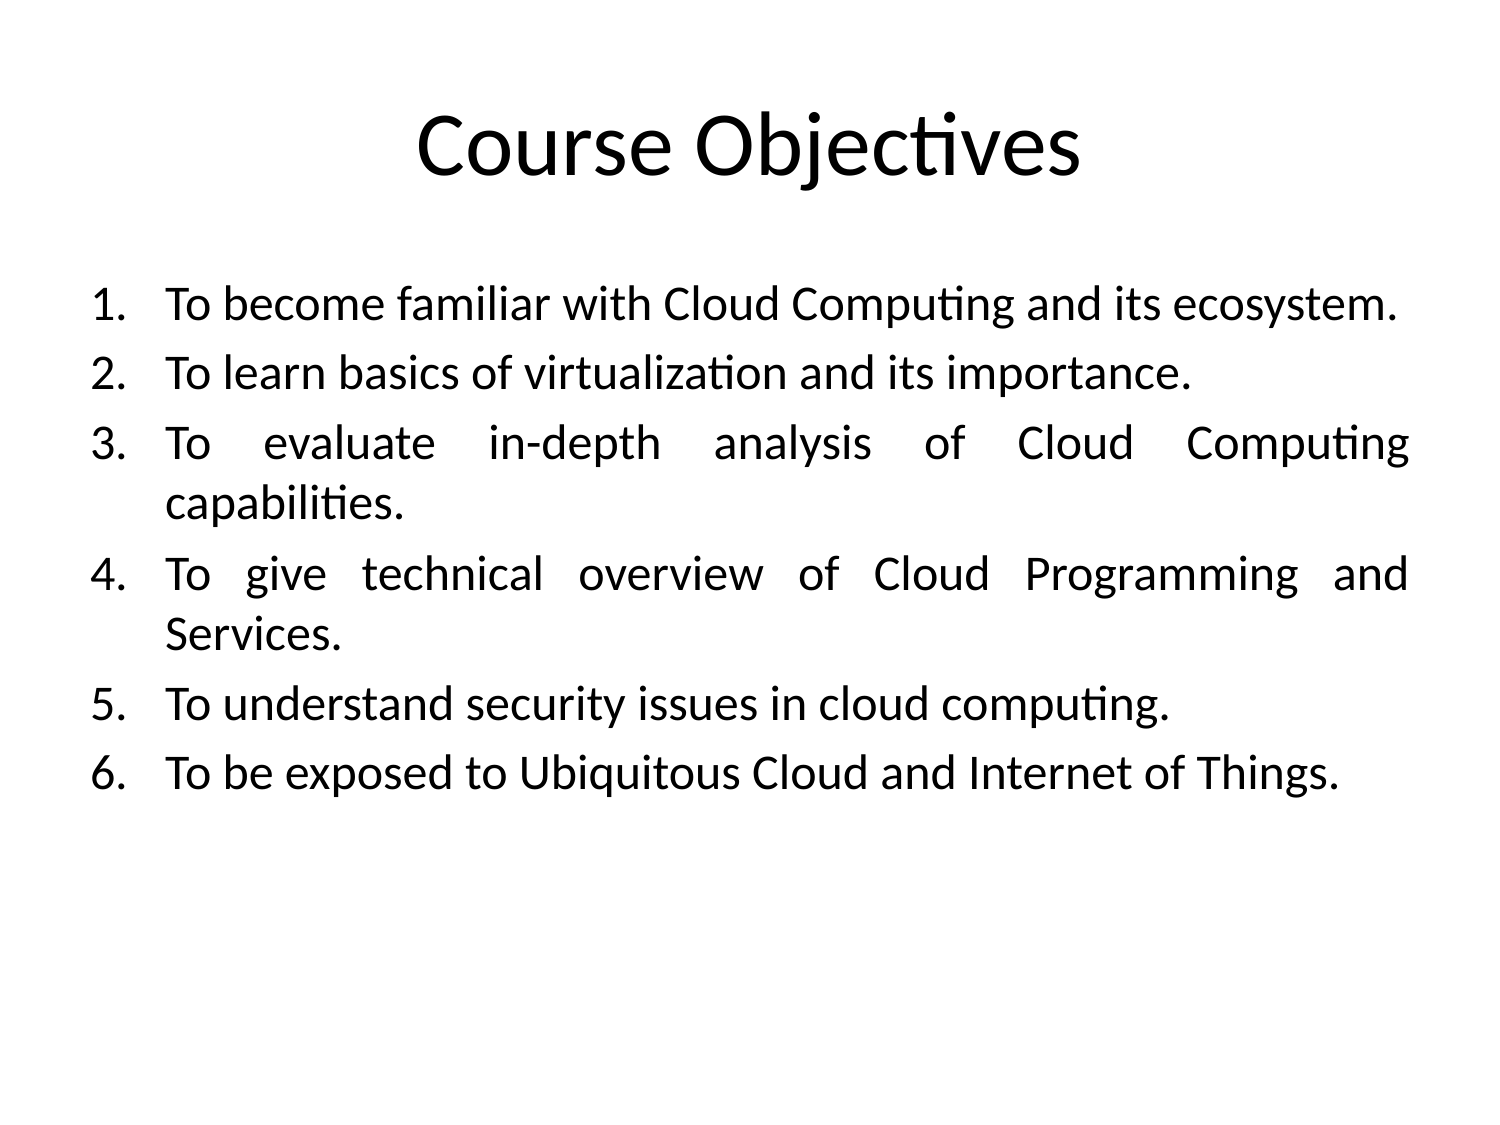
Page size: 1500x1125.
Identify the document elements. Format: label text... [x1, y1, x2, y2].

list To become familiar with Cloud Computing and its ecosystem. To learn basics of virtualization and its importance. To evaluate in-depth analysis of Cloud Computing capabilities. To give technical overview of Cloud Programming and Services. To understand security issues in cloud computing. To be exposed to Ubiquitous Cloud and Internet of Things. [75, 262, 1425, 1005]
title Course Objectives [75, 45, 1425, 233]
